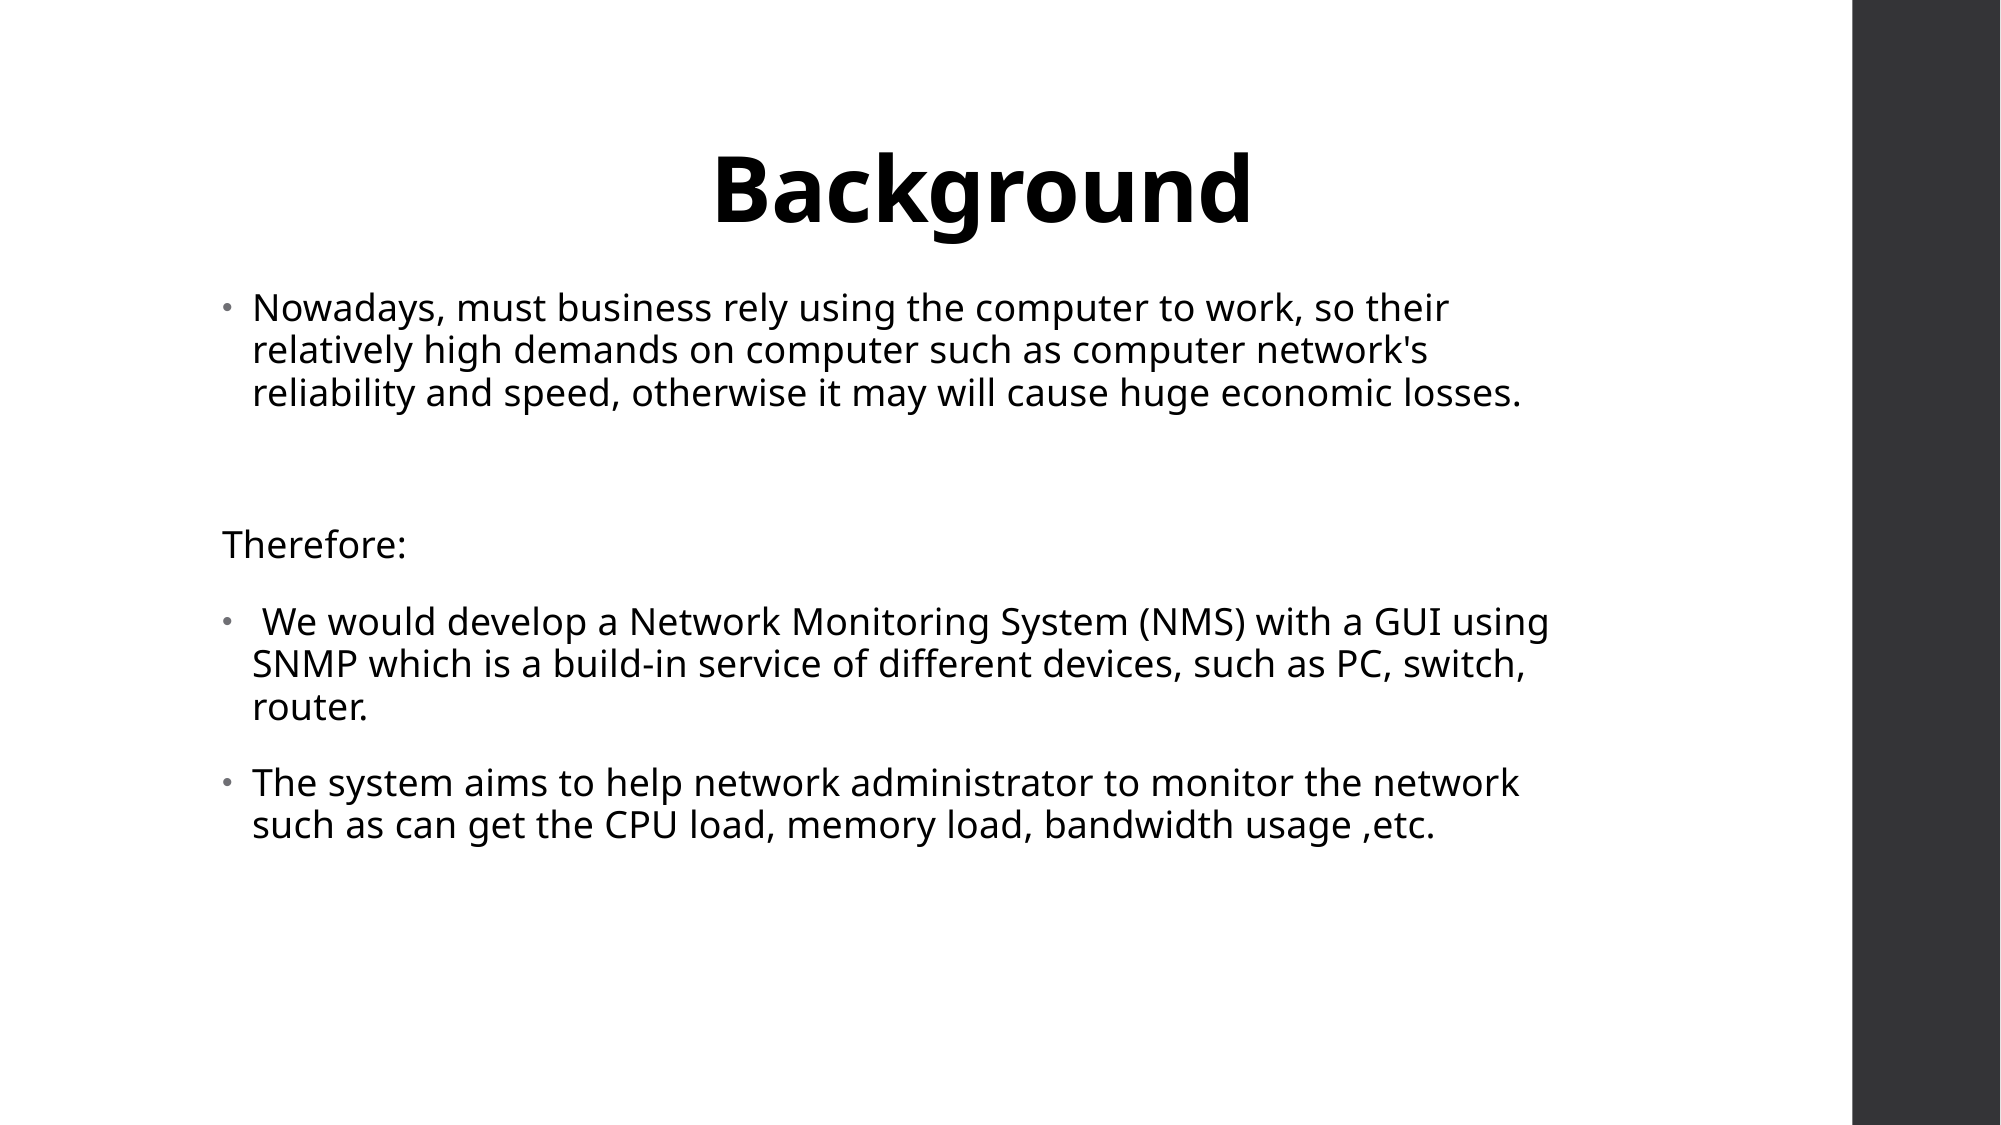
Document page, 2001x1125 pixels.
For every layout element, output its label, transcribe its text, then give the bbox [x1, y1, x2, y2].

title Background [188, 31, 1779, 250]
list Nowadays, must business rely using the computer to work, so their relatively high demands on computer such as computer network's reliability and speed, otherwise it may will cause huge economic losses. Therefore: We would develop a Network Monitoring System (NMS) with a GUI using SNMP which is a build-in service of different devices, such as PC, switch, router. The system aims to help network administrator to monitor the network such as can get the CPU load, memory load, bandwidth usage ,etc. [206, 279, 1617, 994]
